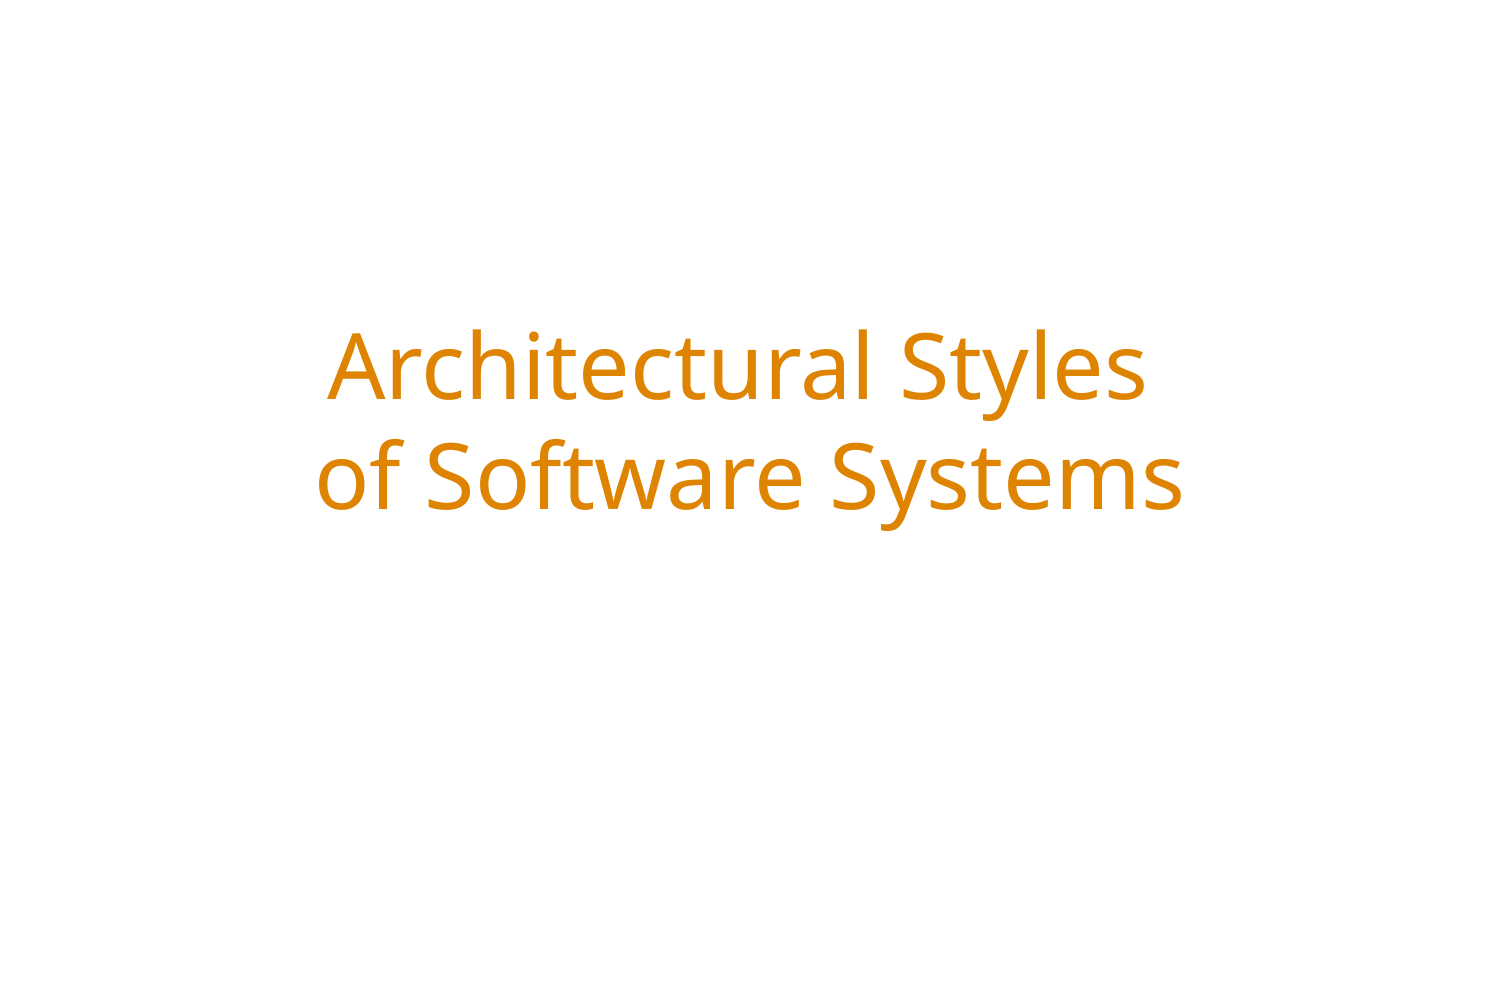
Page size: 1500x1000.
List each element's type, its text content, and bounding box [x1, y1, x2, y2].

title Architectural Styles of Software Systems [112, 310, 1388, 525]
